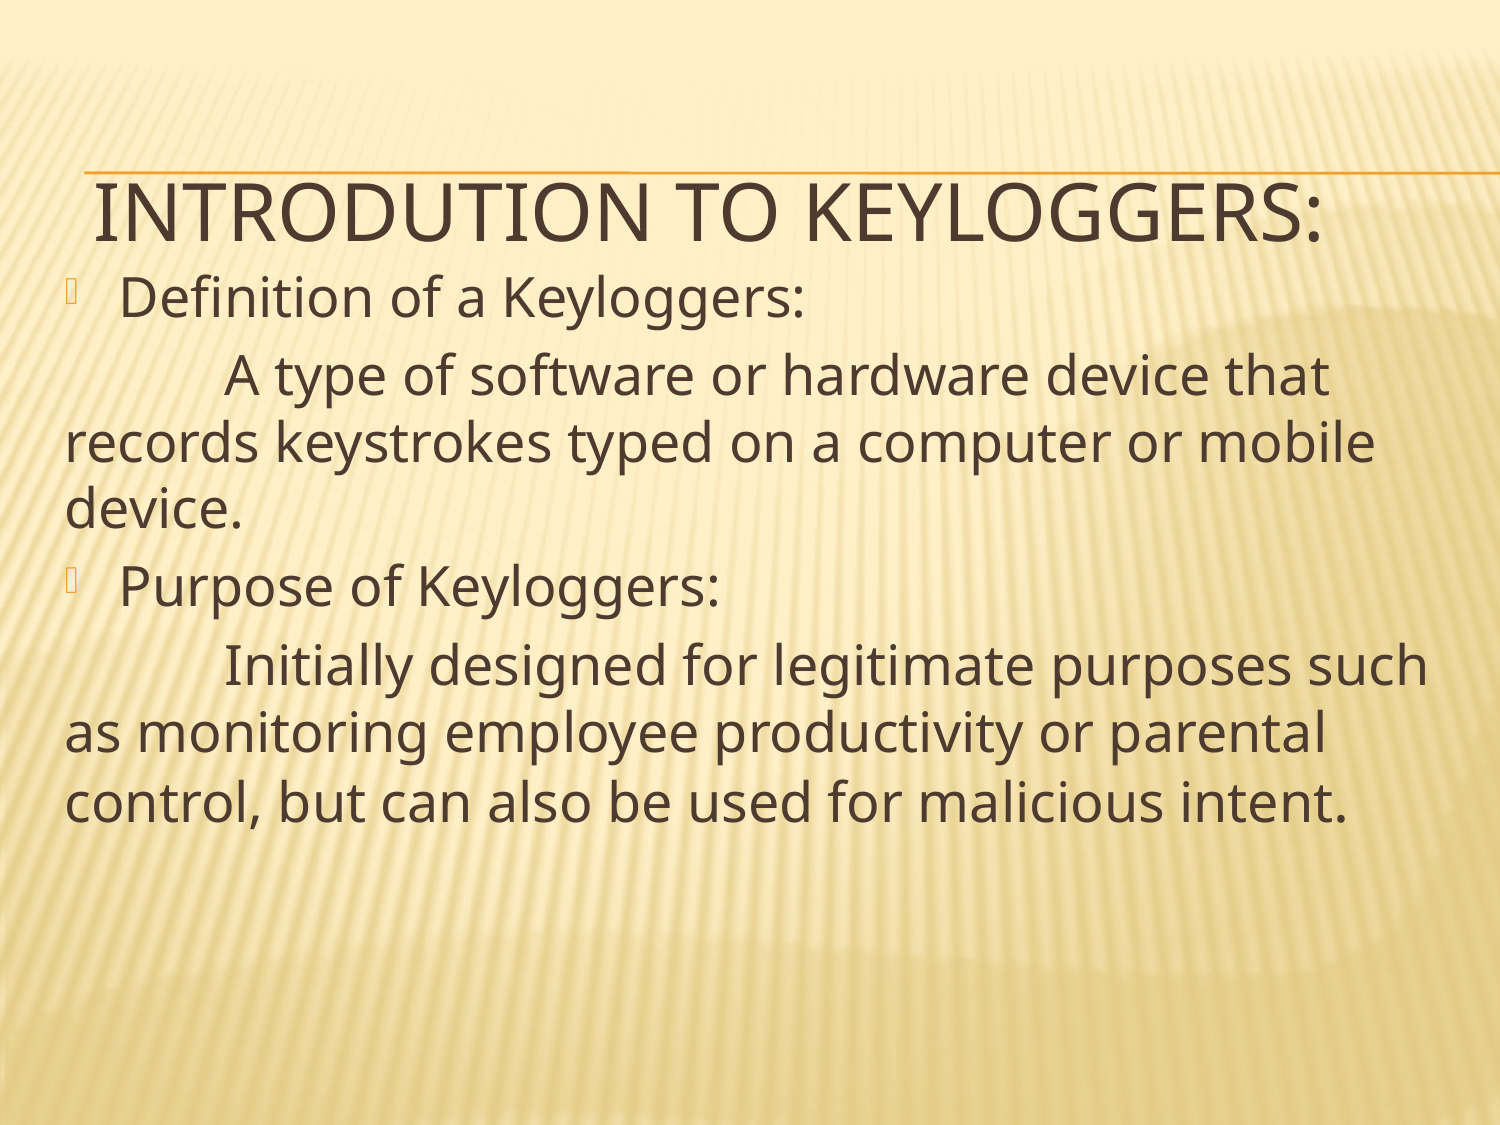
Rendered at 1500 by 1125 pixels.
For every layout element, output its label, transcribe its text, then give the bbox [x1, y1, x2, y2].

list Definition of a Keyloggers: A type of software or hardware device that records keystrokes typed on a computer or mobile device. Purpose of Keyloggers: Initially designed for legitimate purposes such as monitoring employee productivity or parental control, but can also be used for malicious intent. [50, 254, 1475, 998]
title INTRODUTION TO KEYLOGGERS: [79, 115, 1430, 254]
